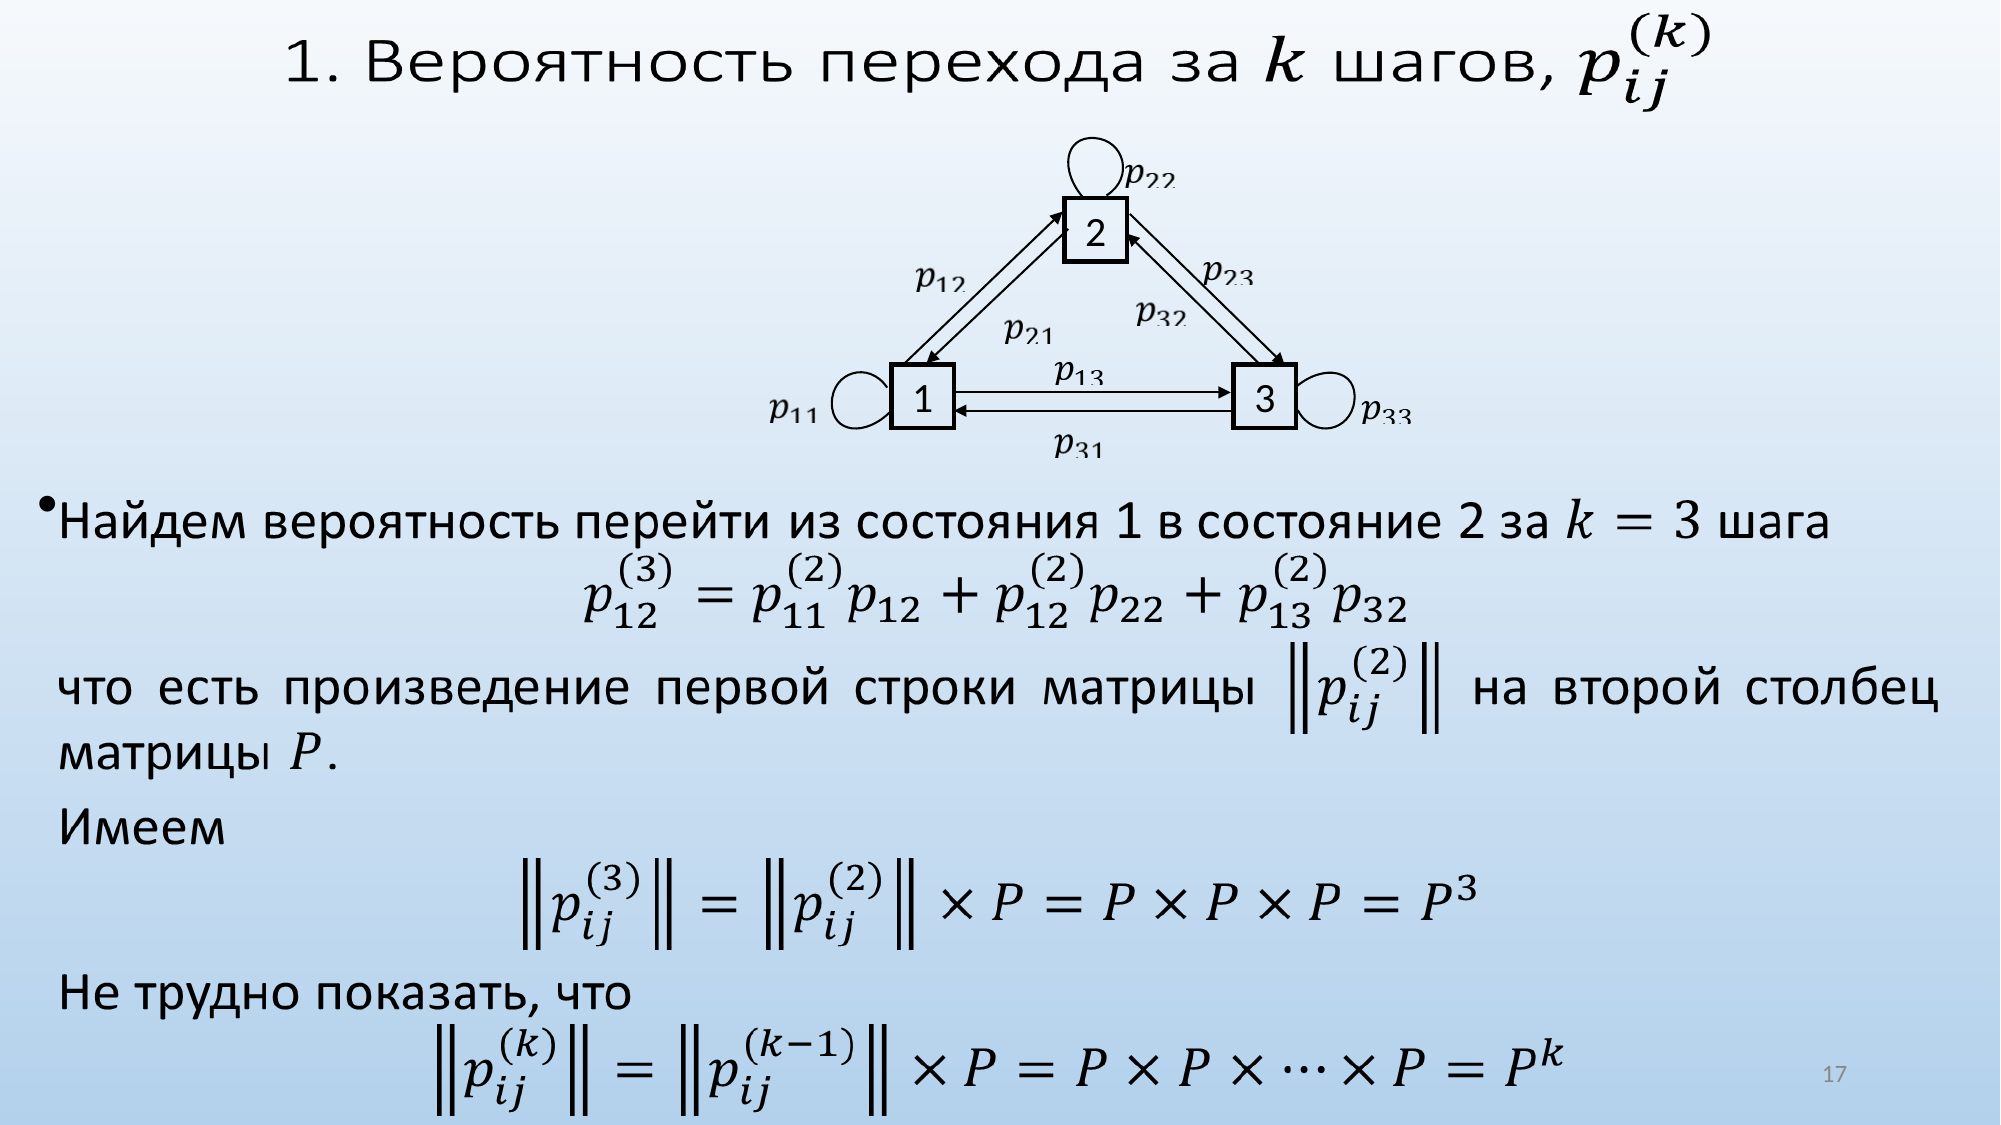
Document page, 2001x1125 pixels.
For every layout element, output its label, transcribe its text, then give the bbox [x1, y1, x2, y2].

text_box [769, 136, 1422, 458]
slide_number ‹#› [1412, 1042, 1863, 1103]
title [41, 0, 1959, 138]
list [22, 468, 1974, 1125]
